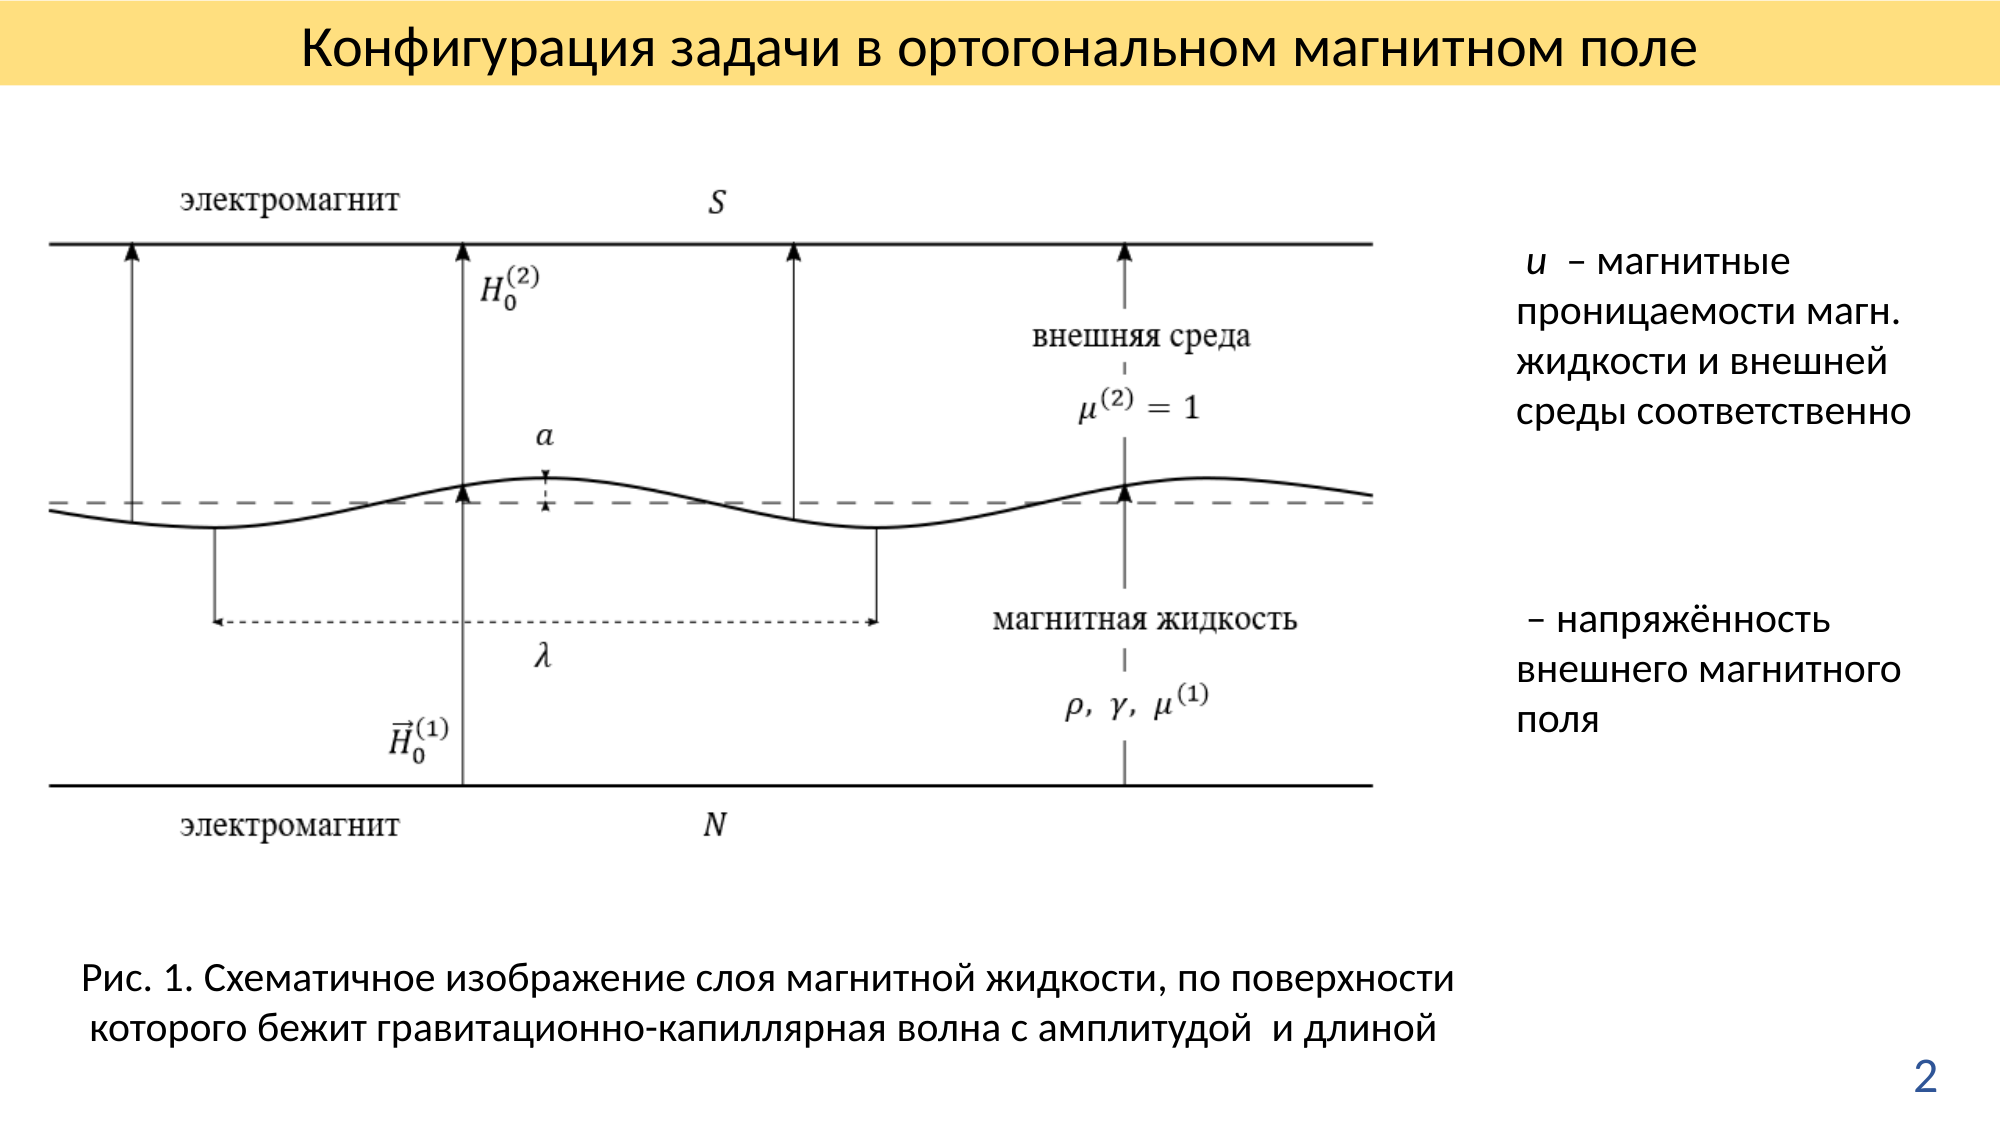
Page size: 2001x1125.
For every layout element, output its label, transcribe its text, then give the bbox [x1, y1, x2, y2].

picture [35, 170, 1389, 858]
text_box 2 [1503, 1042, 1954, 1103]
text_box Конфигурация задачи в ортогональном магнитном поле [0, 0, 2000, 86]
